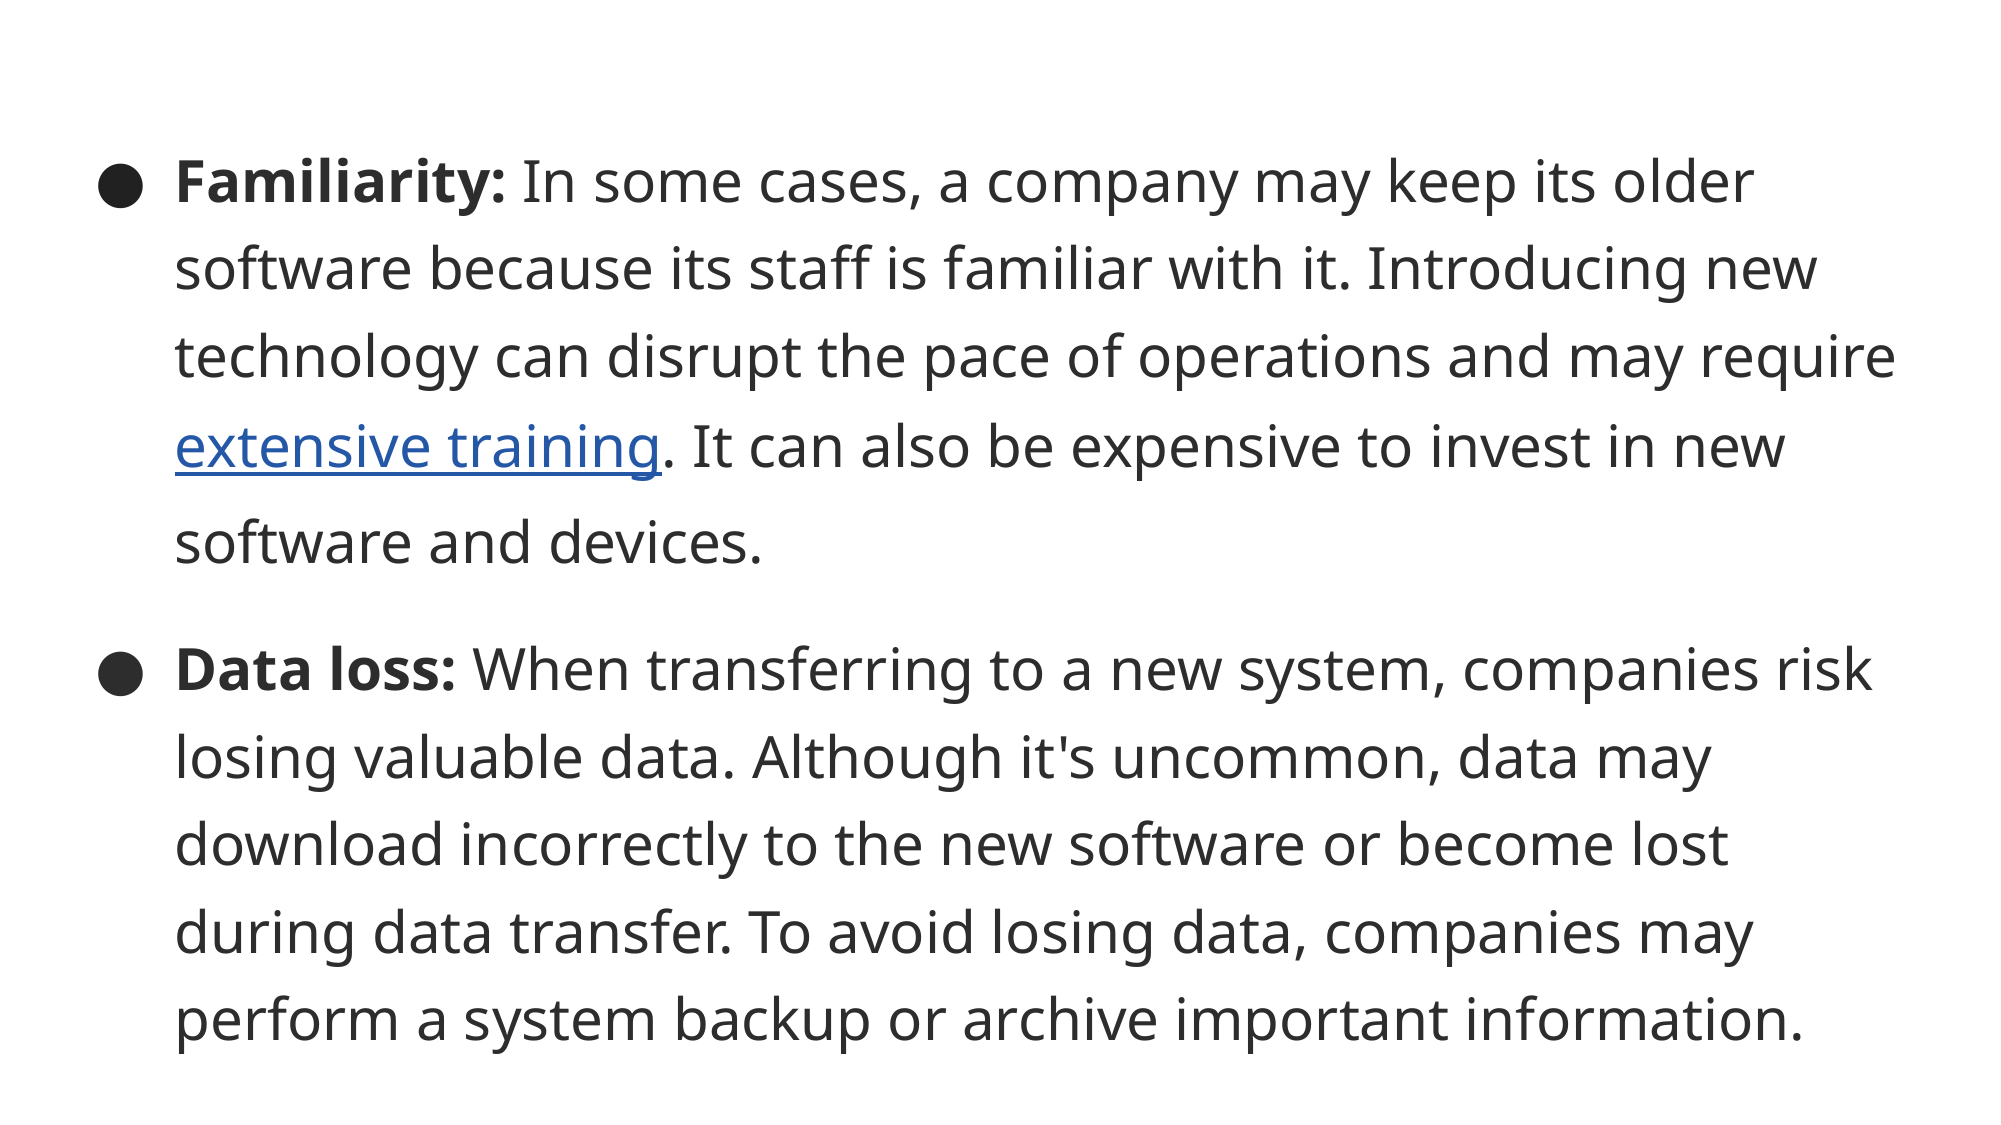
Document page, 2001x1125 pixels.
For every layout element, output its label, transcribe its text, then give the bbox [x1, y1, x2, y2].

list Familiarity: In some cases, a company may keep its older software because its staff is familiar with it. Introducing new technology can disrupt the pace of operations and may require extensive training. It can also be expensive to invest in new software and devices. Data loss: When transferring to a new system, companies risk losing valuable data. Although it's uncommon, data may download incorrectly to the new software or become lost during data transfer. To avoid losing data, companies may perform a system backup or archive important information. [54, 106, 1919, 854]
